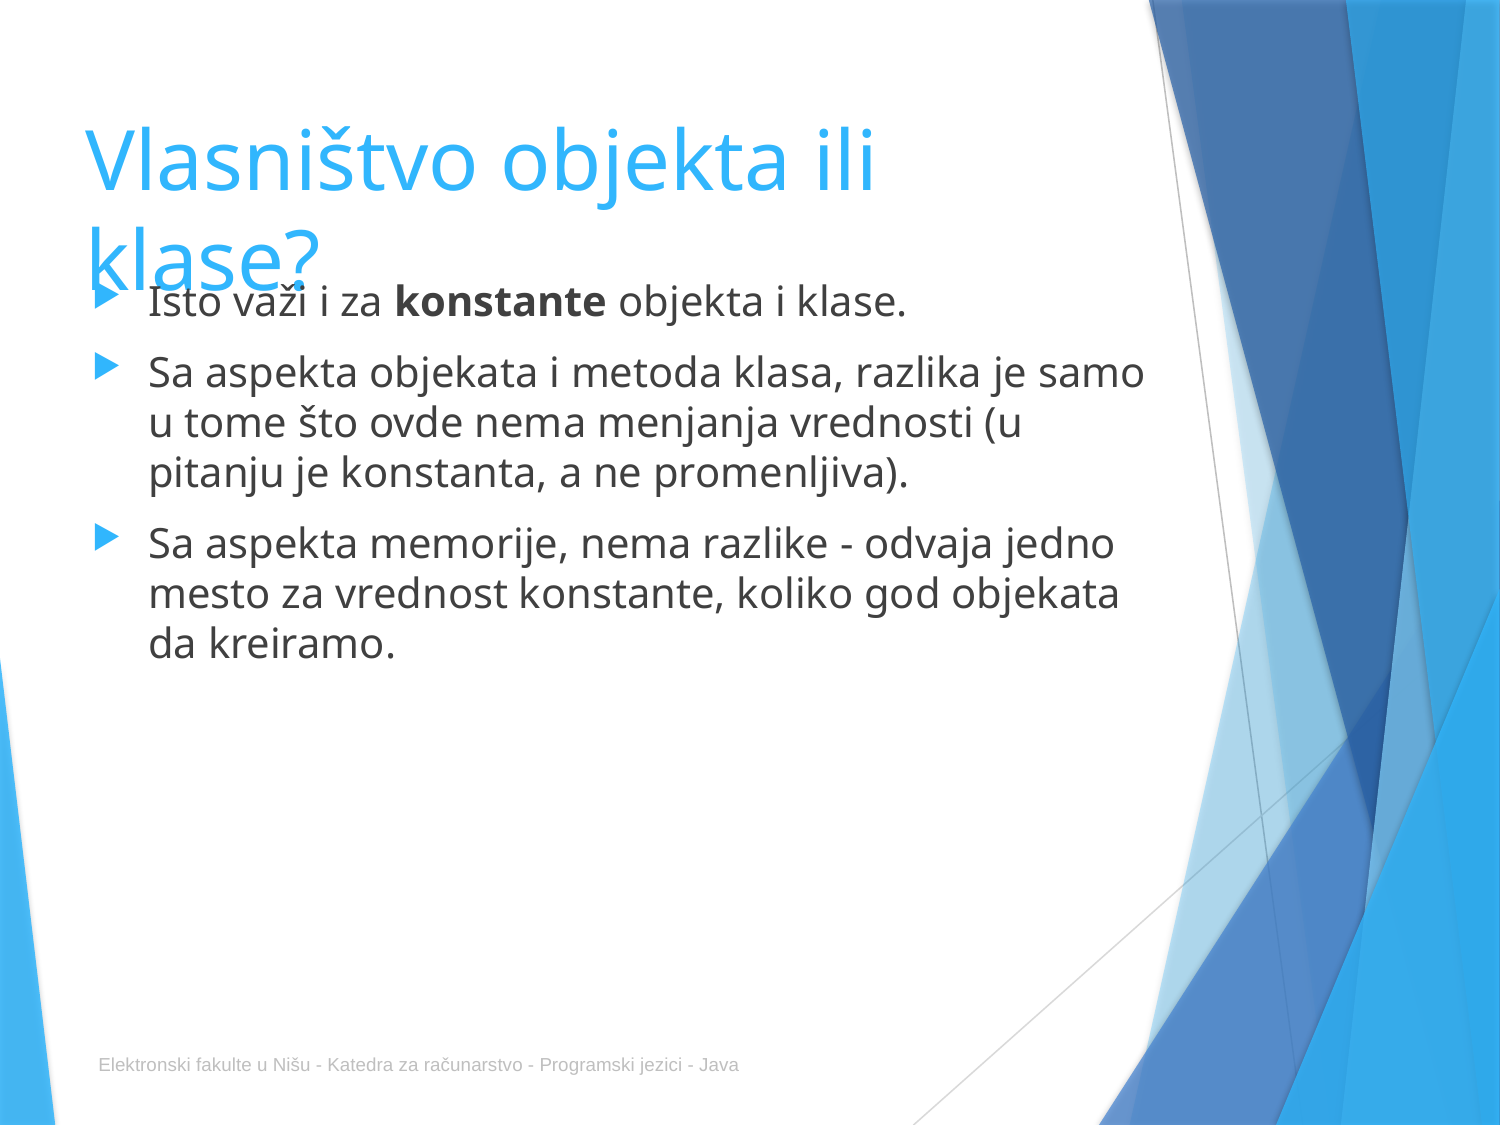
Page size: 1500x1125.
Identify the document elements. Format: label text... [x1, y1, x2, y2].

title Vlasništvo objekta ili klase? [70, 99, 1128, 317]
footer Elektronski fakulte u Nišu - Katedra za računarstvo - Programski jezici - Java [83, 1034, 1141, 1094]
list Isto važi i za konstante objekta i klase. Sa aspekta objekata i metoda klasa, razlika je samo u tome što ovde nema menjanja vrednosti (u pitanju je konstanta, a ne promenljiva). Sa aspekta memorije, nema razlike - odvaja jedno mesto za vrednost konstante, koliko god objekata da kreiramo. [76, 267, 1176, 835]
